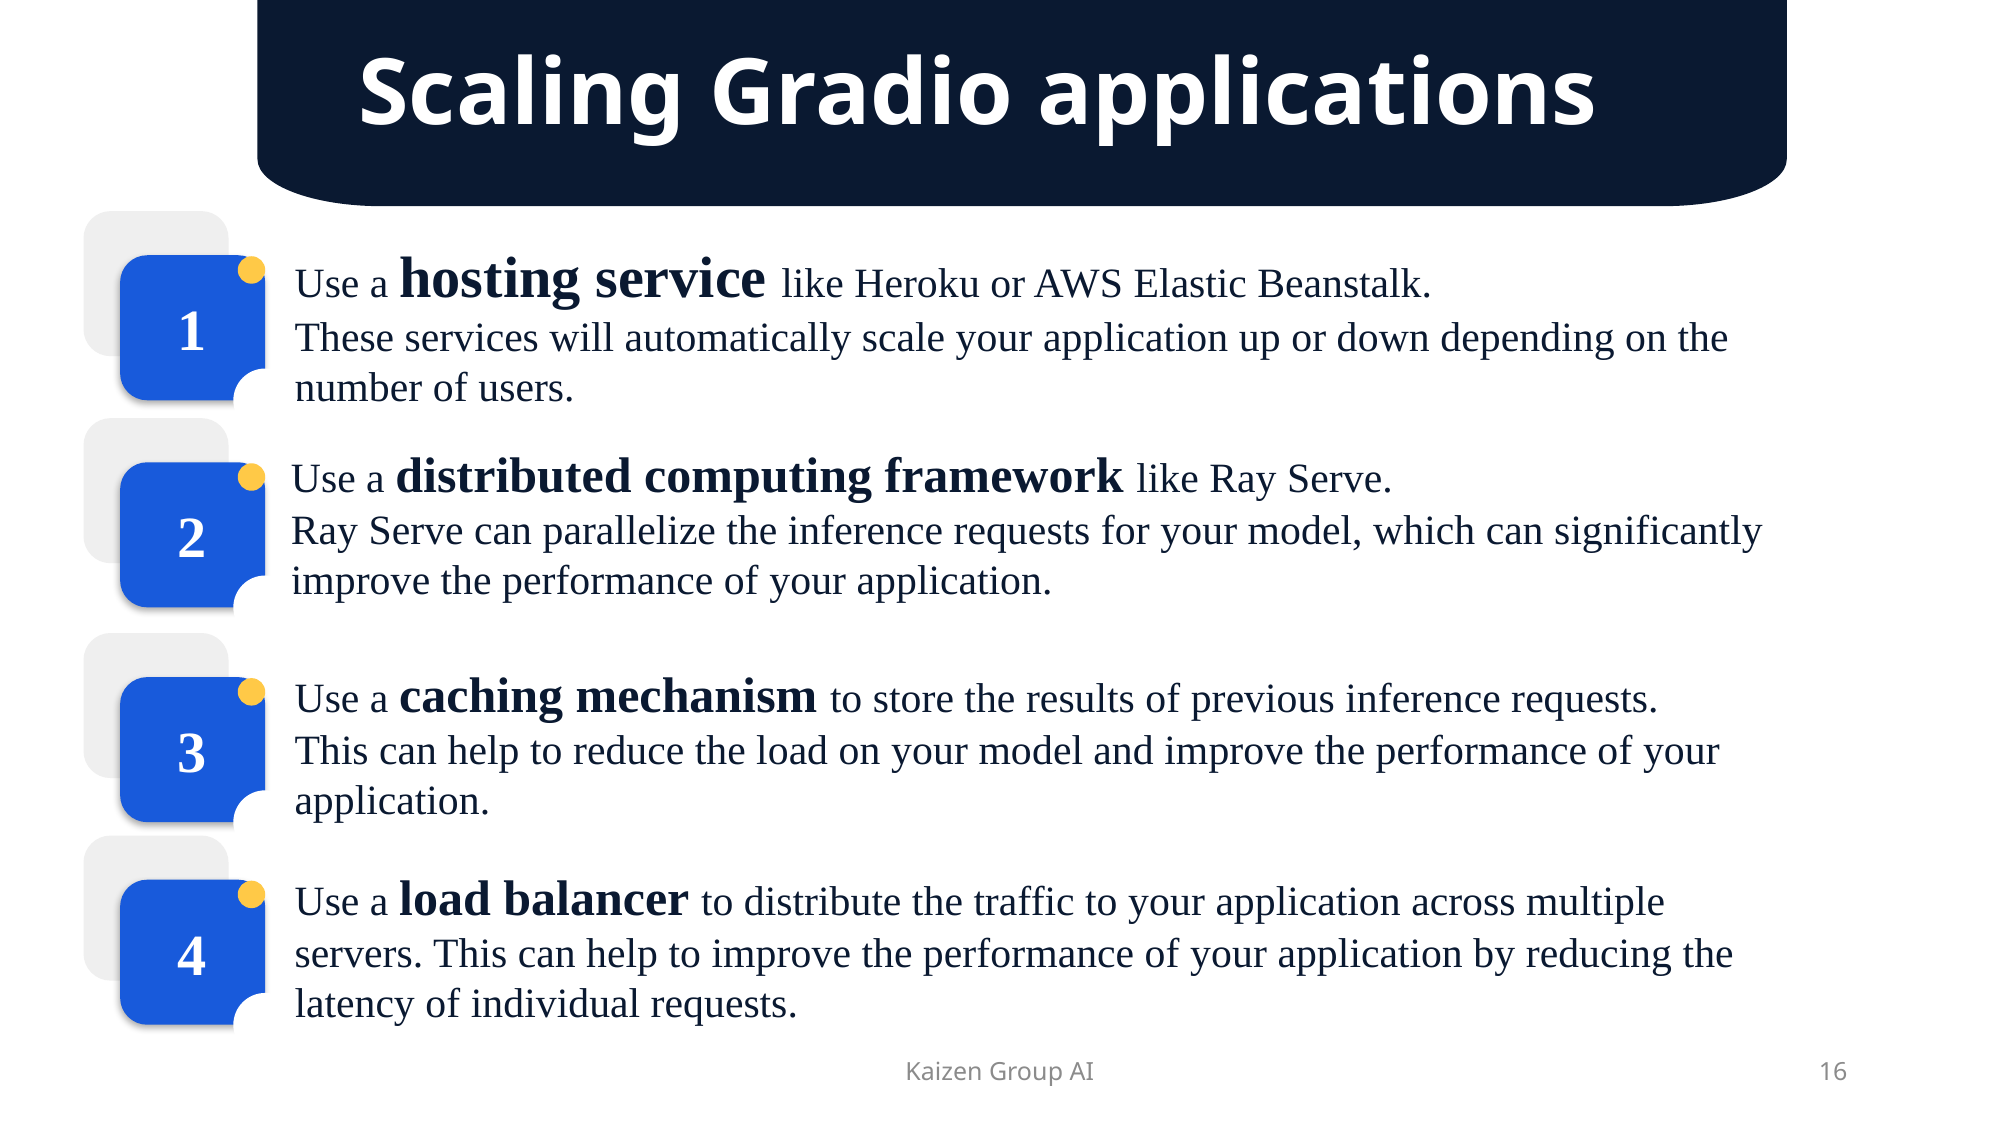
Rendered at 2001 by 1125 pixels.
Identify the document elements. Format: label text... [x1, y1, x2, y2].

footer Kaizen Group AI [662, 1042, 1338, 1103]
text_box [82, 834, 298, 1058]
text_box Use a caching mechanism to store the results of previous inference requests. This can help to reduce the load on your model and improve the performance of your application. [298, 655, 1766, 831]
text_box Use a hosting service like Heroku or AWS Elastic Beanstalk. These services will automatically scale your application up or down depending on the number of users. [298, 231, 1777, 417]
text_box Use a distributed computing framework like Ray Serve. Ray Serve can parallelize the inference requests for your model, which can significantly improve the performance of your application. [298, 435, 1781, 611]
slide_number 16 [1412, 1042, 1863, 1103]
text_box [82, 631, 298, 834]
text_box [82, 416, 298, 631]
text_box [82, 209, 298, 416]
text_box Use a load balancer to distribute the traffic to your application across multiple servers. This can help to improve the performance of your application by reducing the latency of individual requests. [298, 858, 1766, 1033]
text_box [254, 0, 1789, 207]
